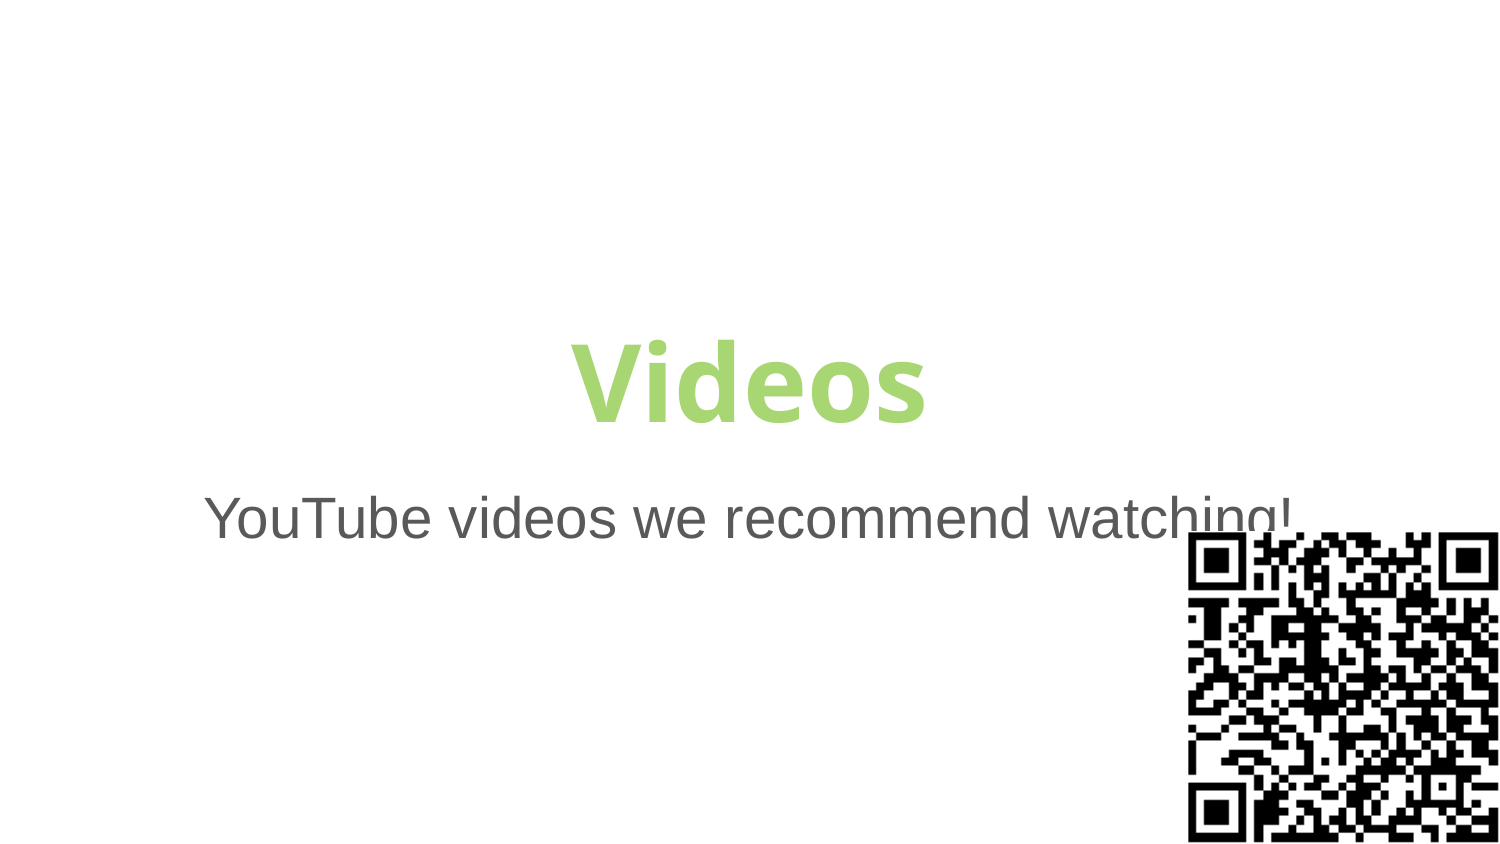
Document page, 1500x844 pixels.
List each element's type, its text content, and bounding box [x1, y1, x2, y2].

picture [1187, 530, 1500, 844]
subtitle YouTube videos we recommend watching! [51, 464, 1449, 595]
title Videos [51, 122, 1449, 459]
